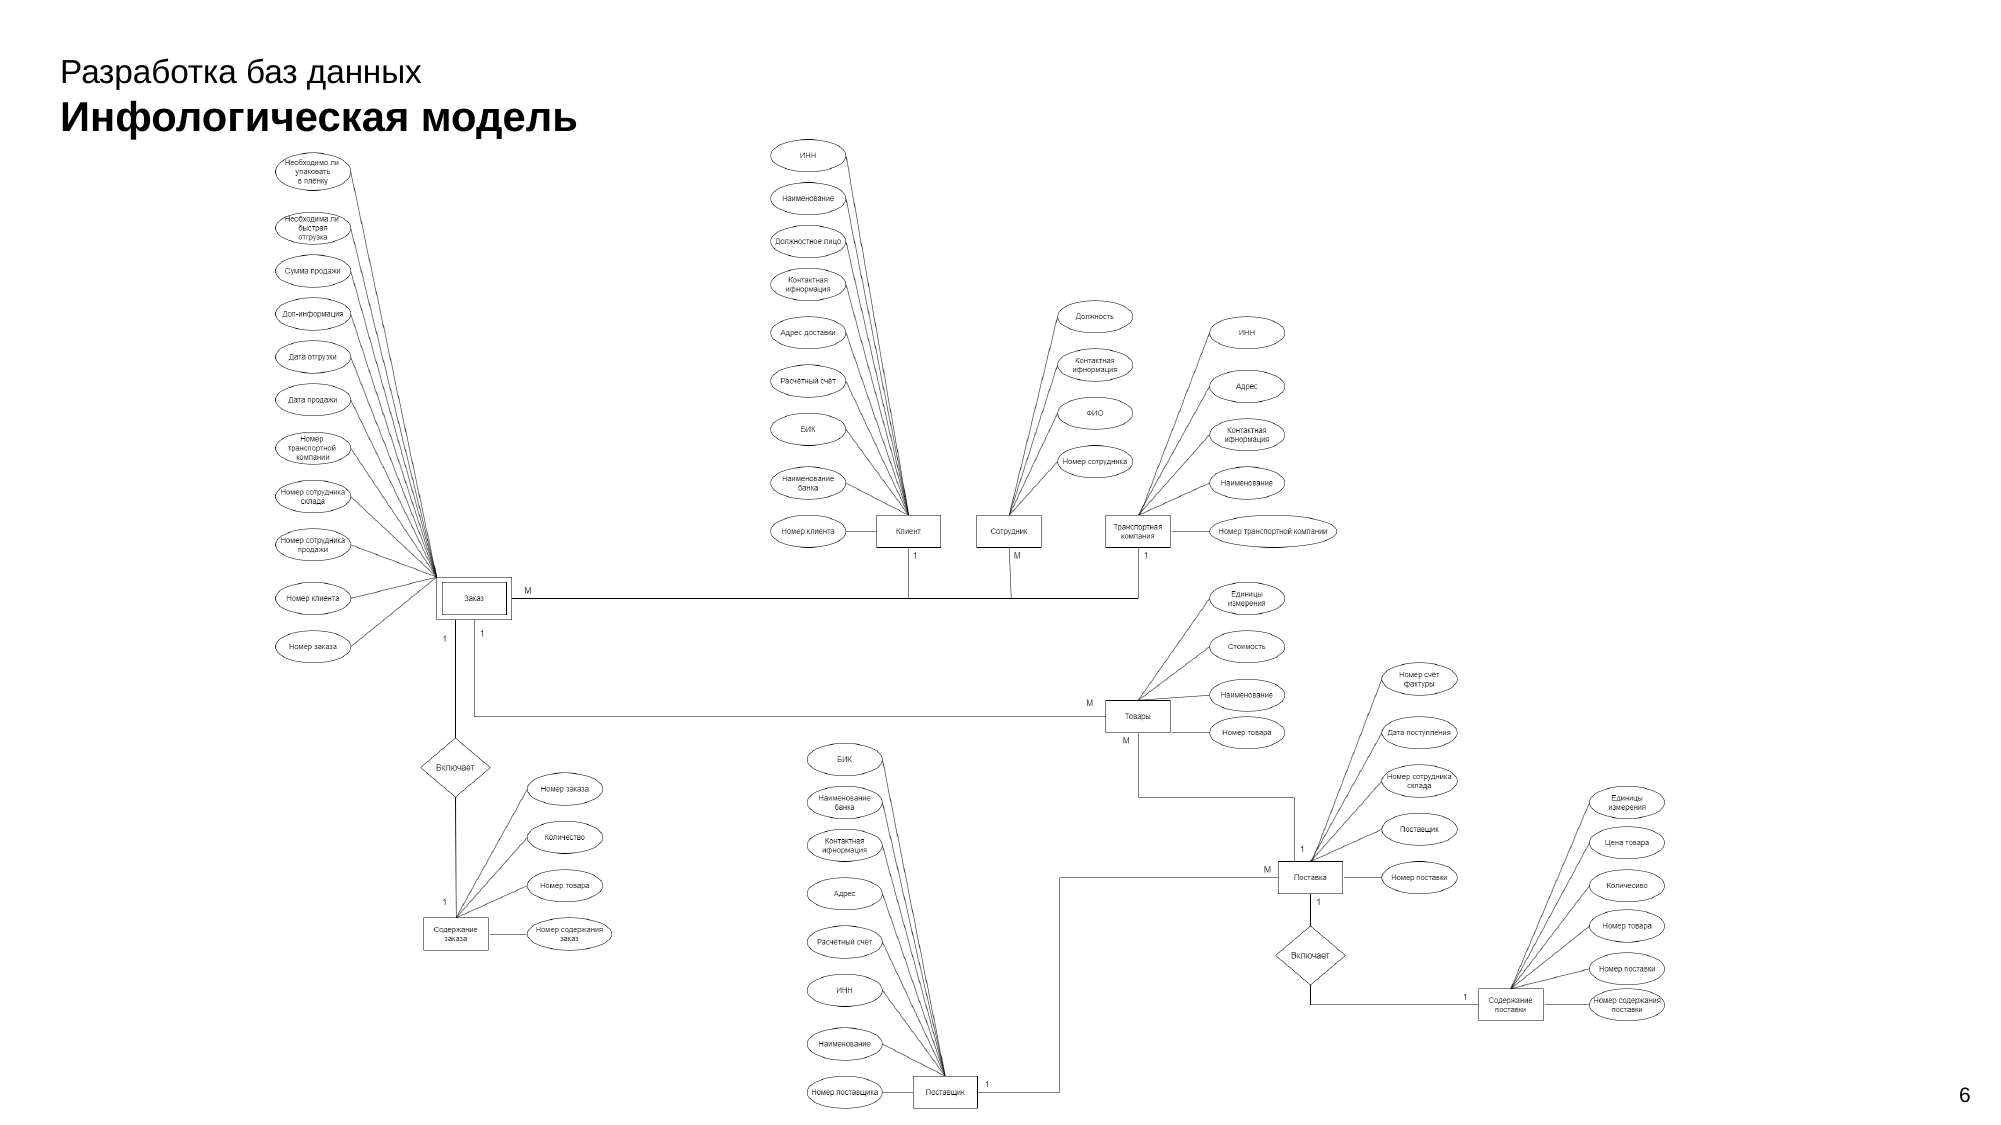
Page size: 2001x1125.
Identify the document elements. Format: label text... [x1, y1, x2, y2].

text_box Разработка баз данных Инфологическая модель [45, 35, 988, 156]
picture [275, 139, 1665, 1110]
text_box 6 [1947, 1063, 1998, 1125]
